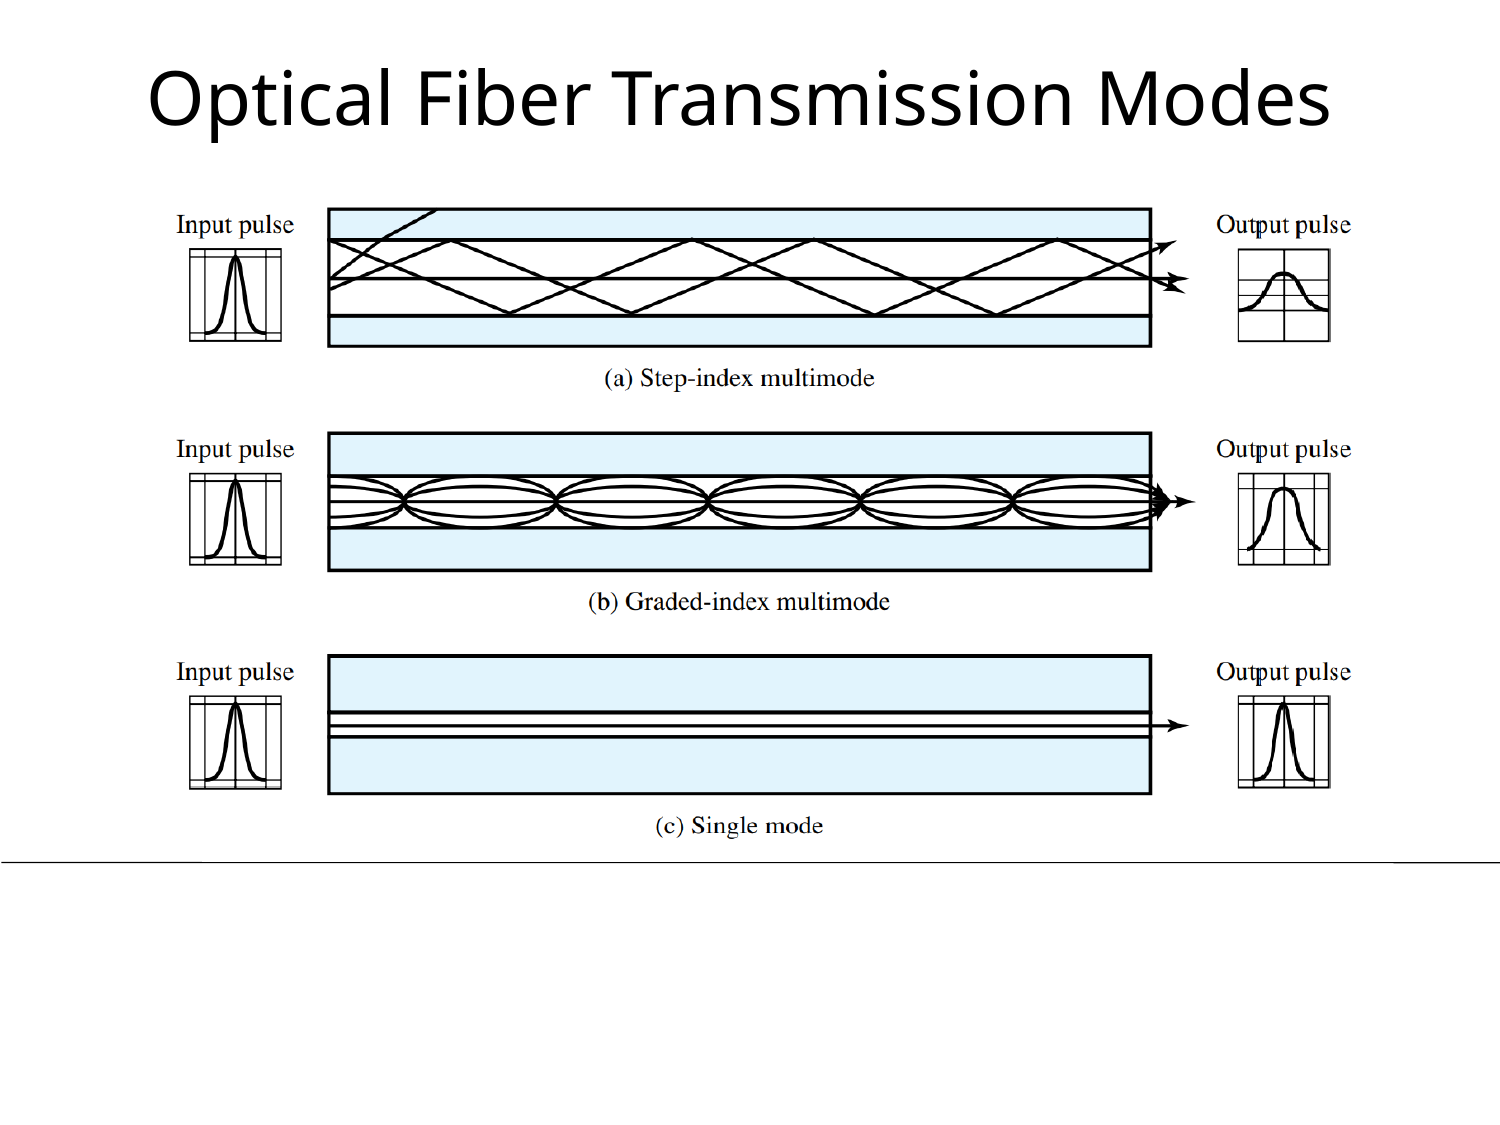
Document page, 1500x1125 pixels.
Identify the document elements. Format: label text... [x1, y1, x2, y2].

title Optical Fiber Transmission Modes [62, 47, 1438, 157]
picture [167, 196, 1356, 842]
